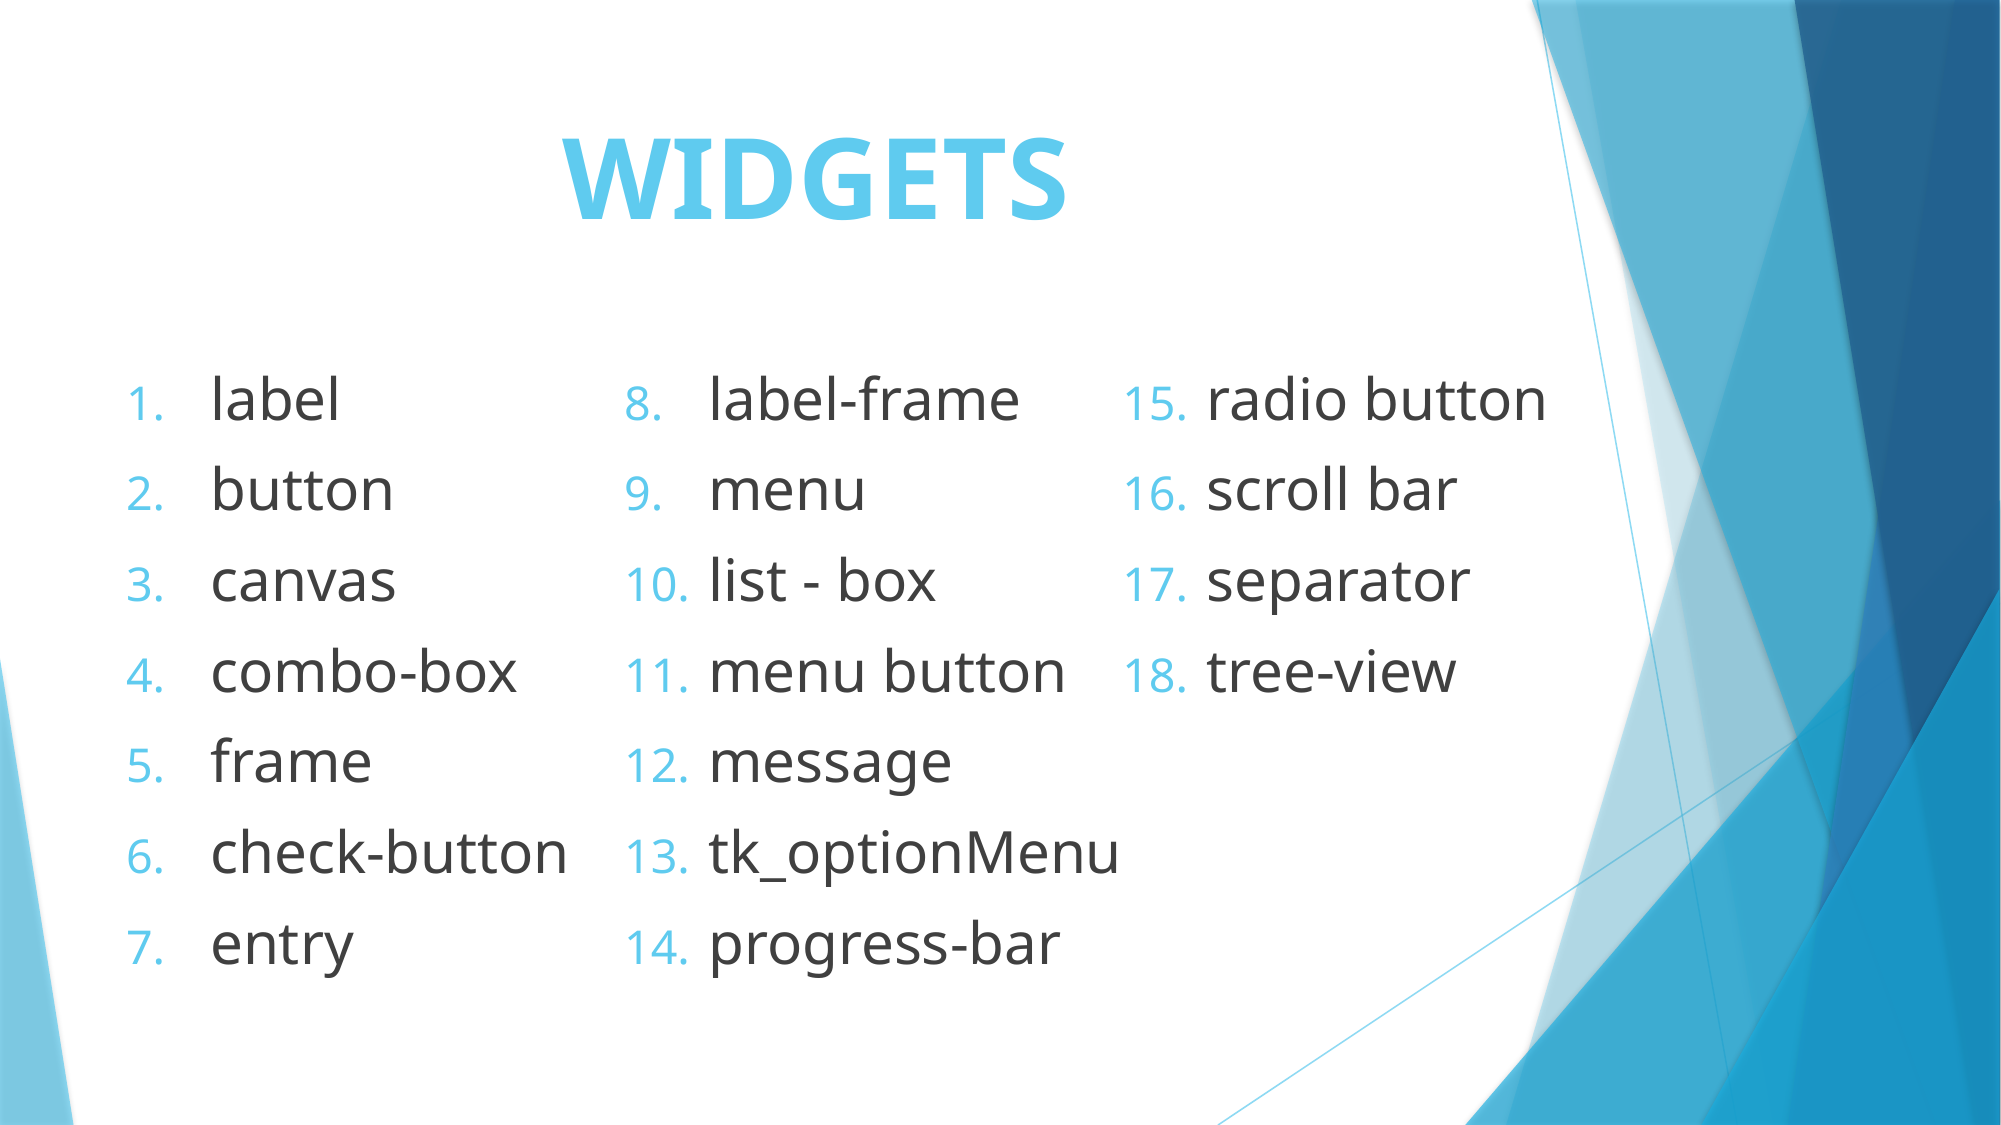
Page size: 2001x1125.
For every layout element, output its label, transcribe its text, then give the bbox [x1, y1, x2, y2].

title WIDGETS [111, 99, 1522, 317]
list label button canvas combo-box frame check-button entry label-frame menu list - box menu button message tk_optionMenu progress-bar radio button scroll bar separator tree-view [111, 354, 1636, 992]
